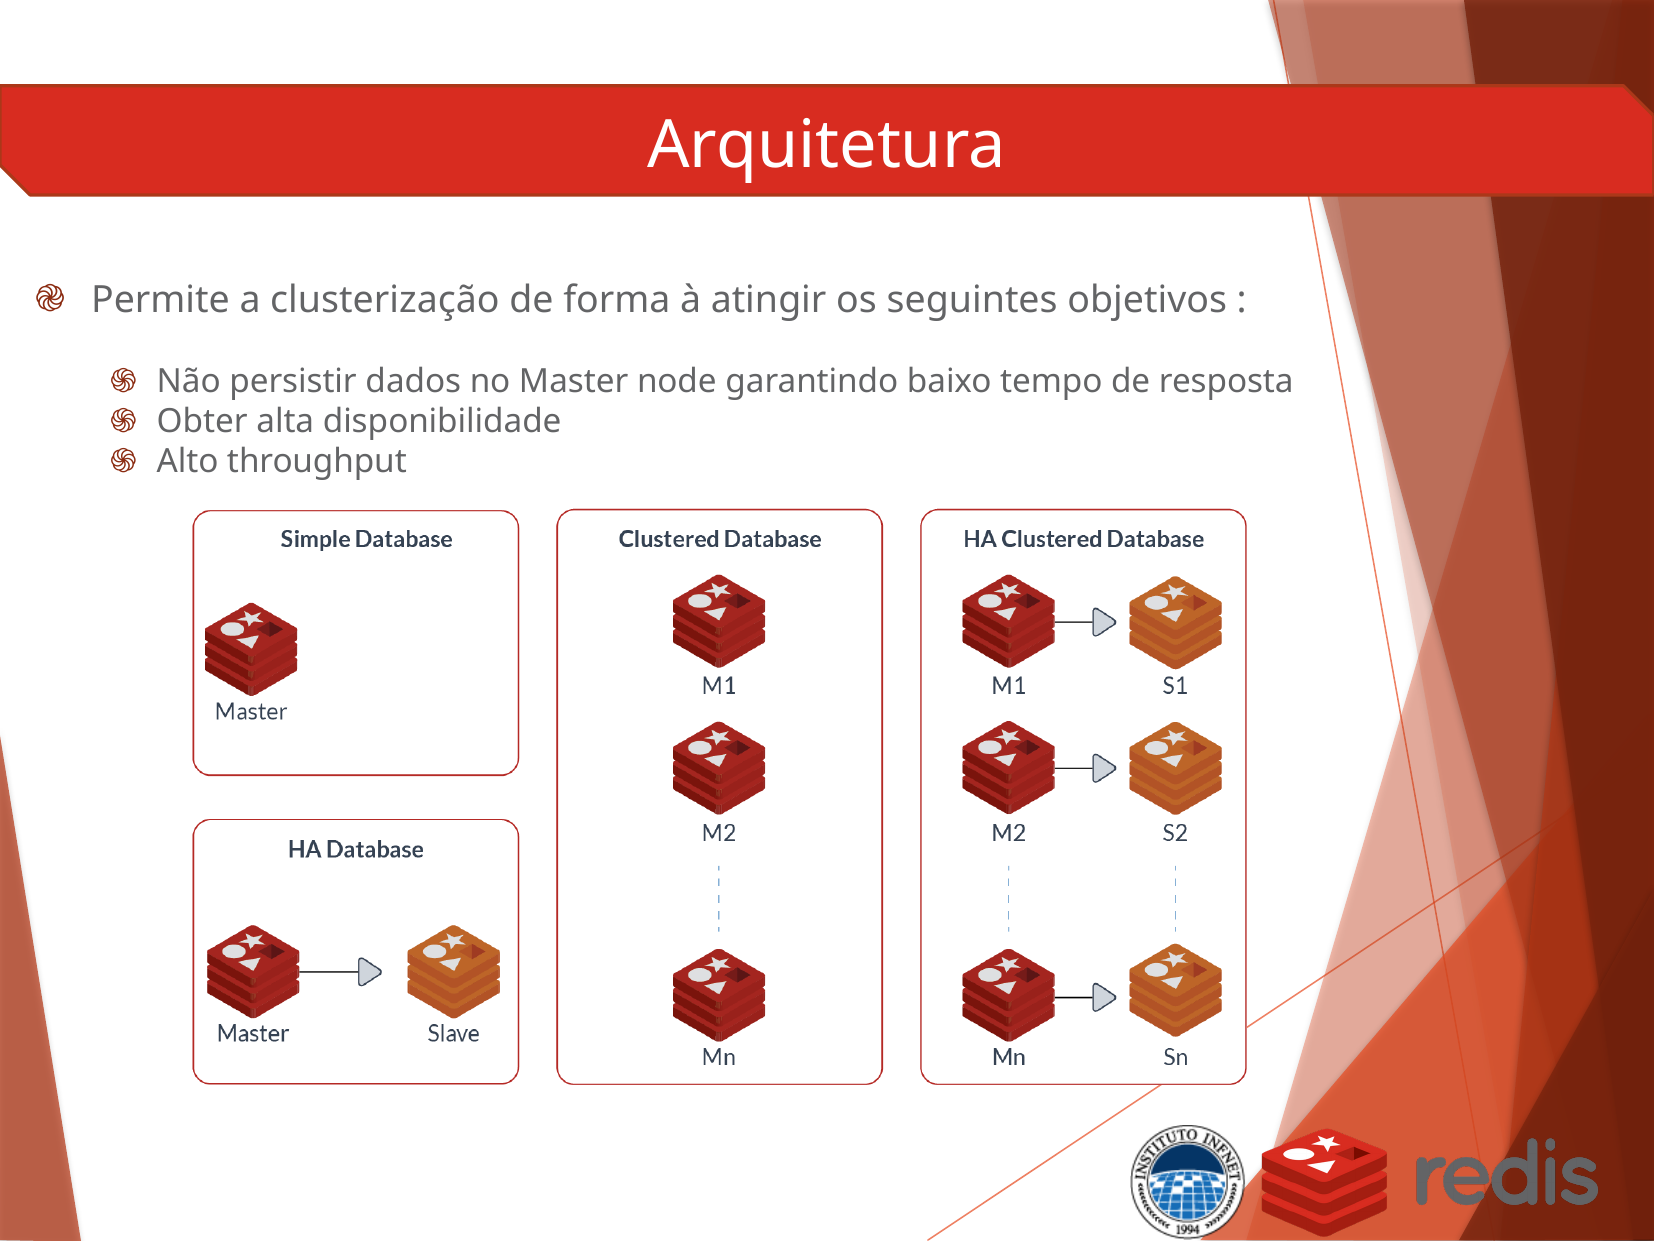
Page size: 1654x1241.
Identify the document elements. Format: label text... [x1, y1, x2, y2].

text_box Permite a clusterização de forma à atingir os seguintes objetivos : Não persistir dados no Master node garantindo baixo tempo de resposta Obter alta disponibilidade Alto throughput [0, 0, 1317, 798]
text_box Arquitetura [1317, 84, 1654, 197]
picture [1258, 1125, 1601, 1240]
picture [192, 507, 1247, 1086]
picture [1130, 1125, 1255, 1240]
